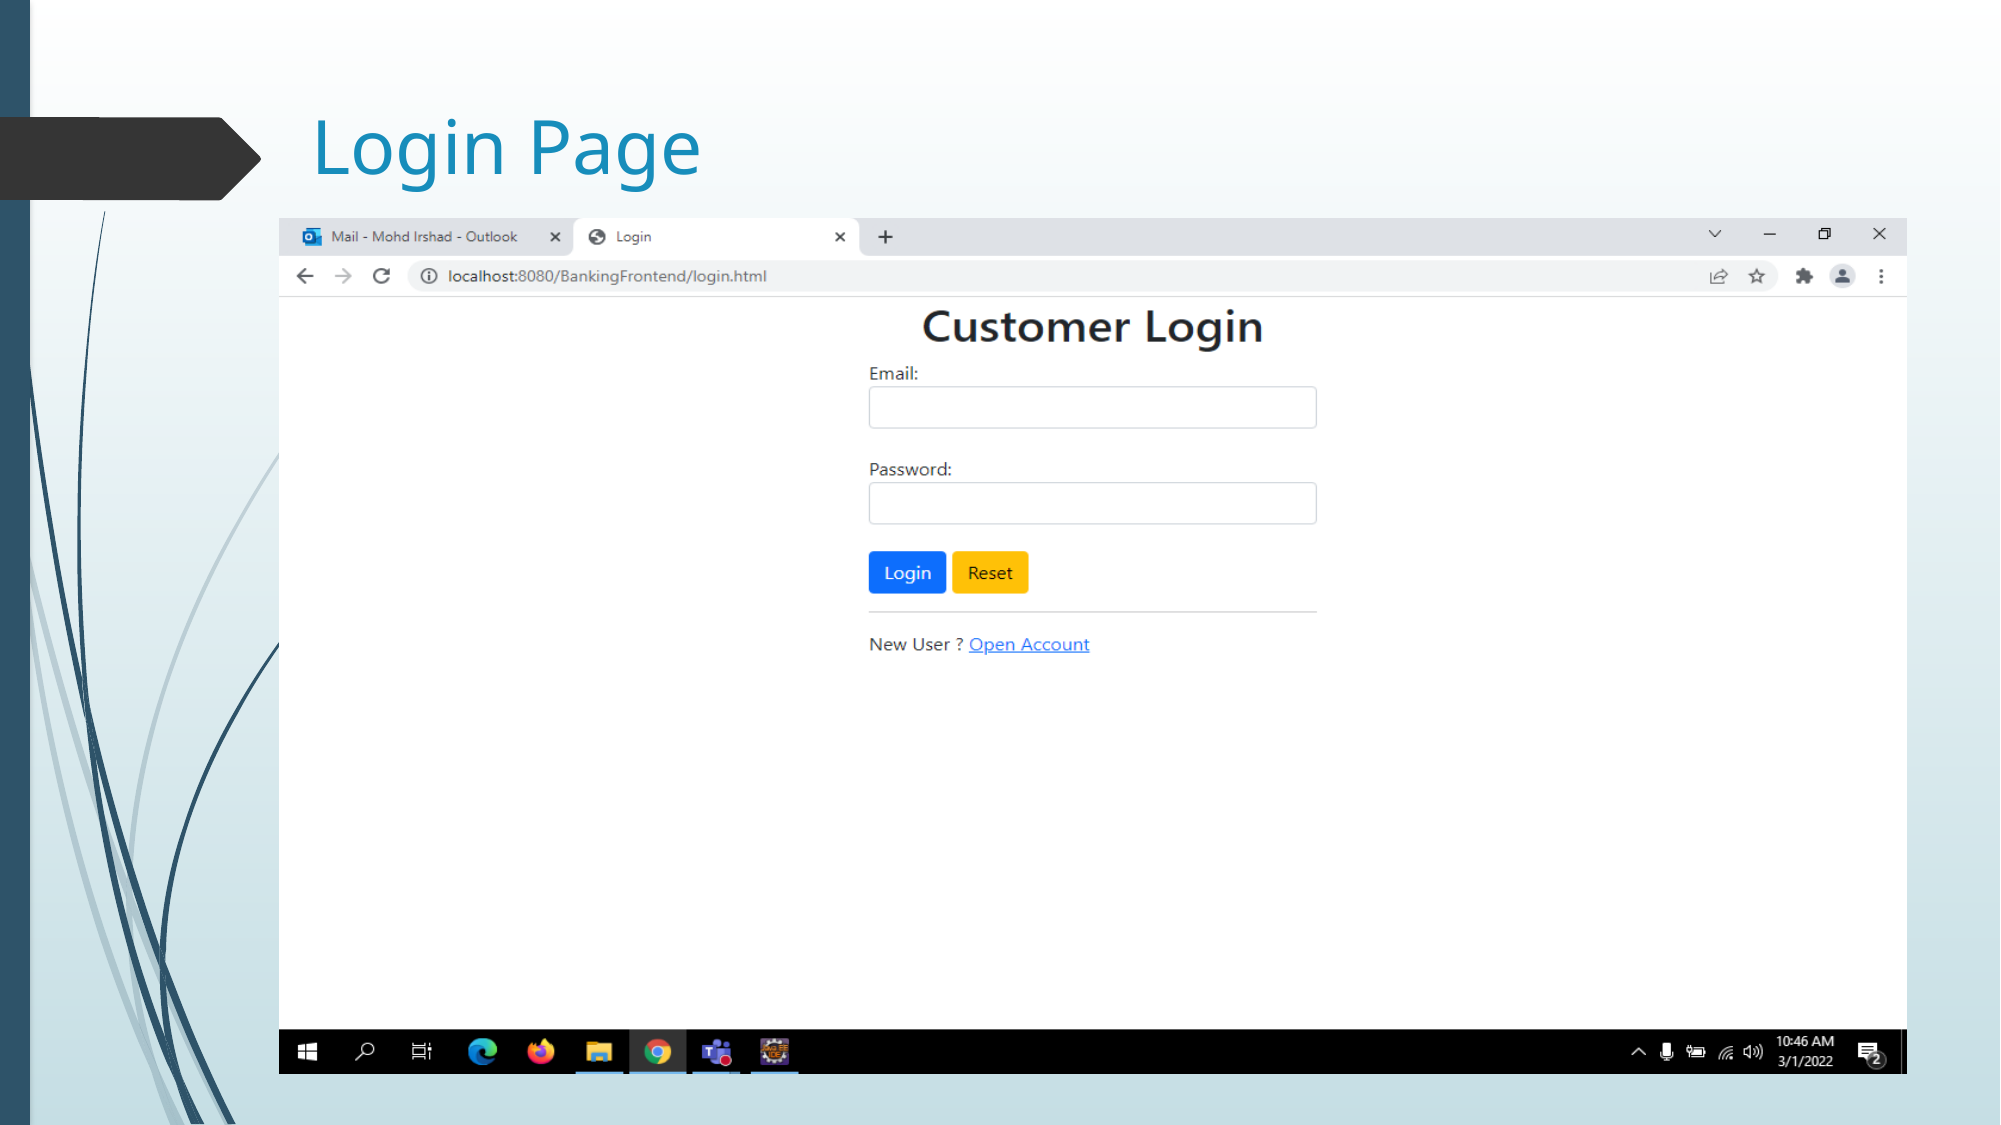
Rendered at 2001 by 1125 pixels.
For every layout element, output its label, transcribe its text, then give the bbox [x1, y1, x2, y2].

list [278, 218, 1907, 1074]
title Login Page [296, 91, 1759, 218]
